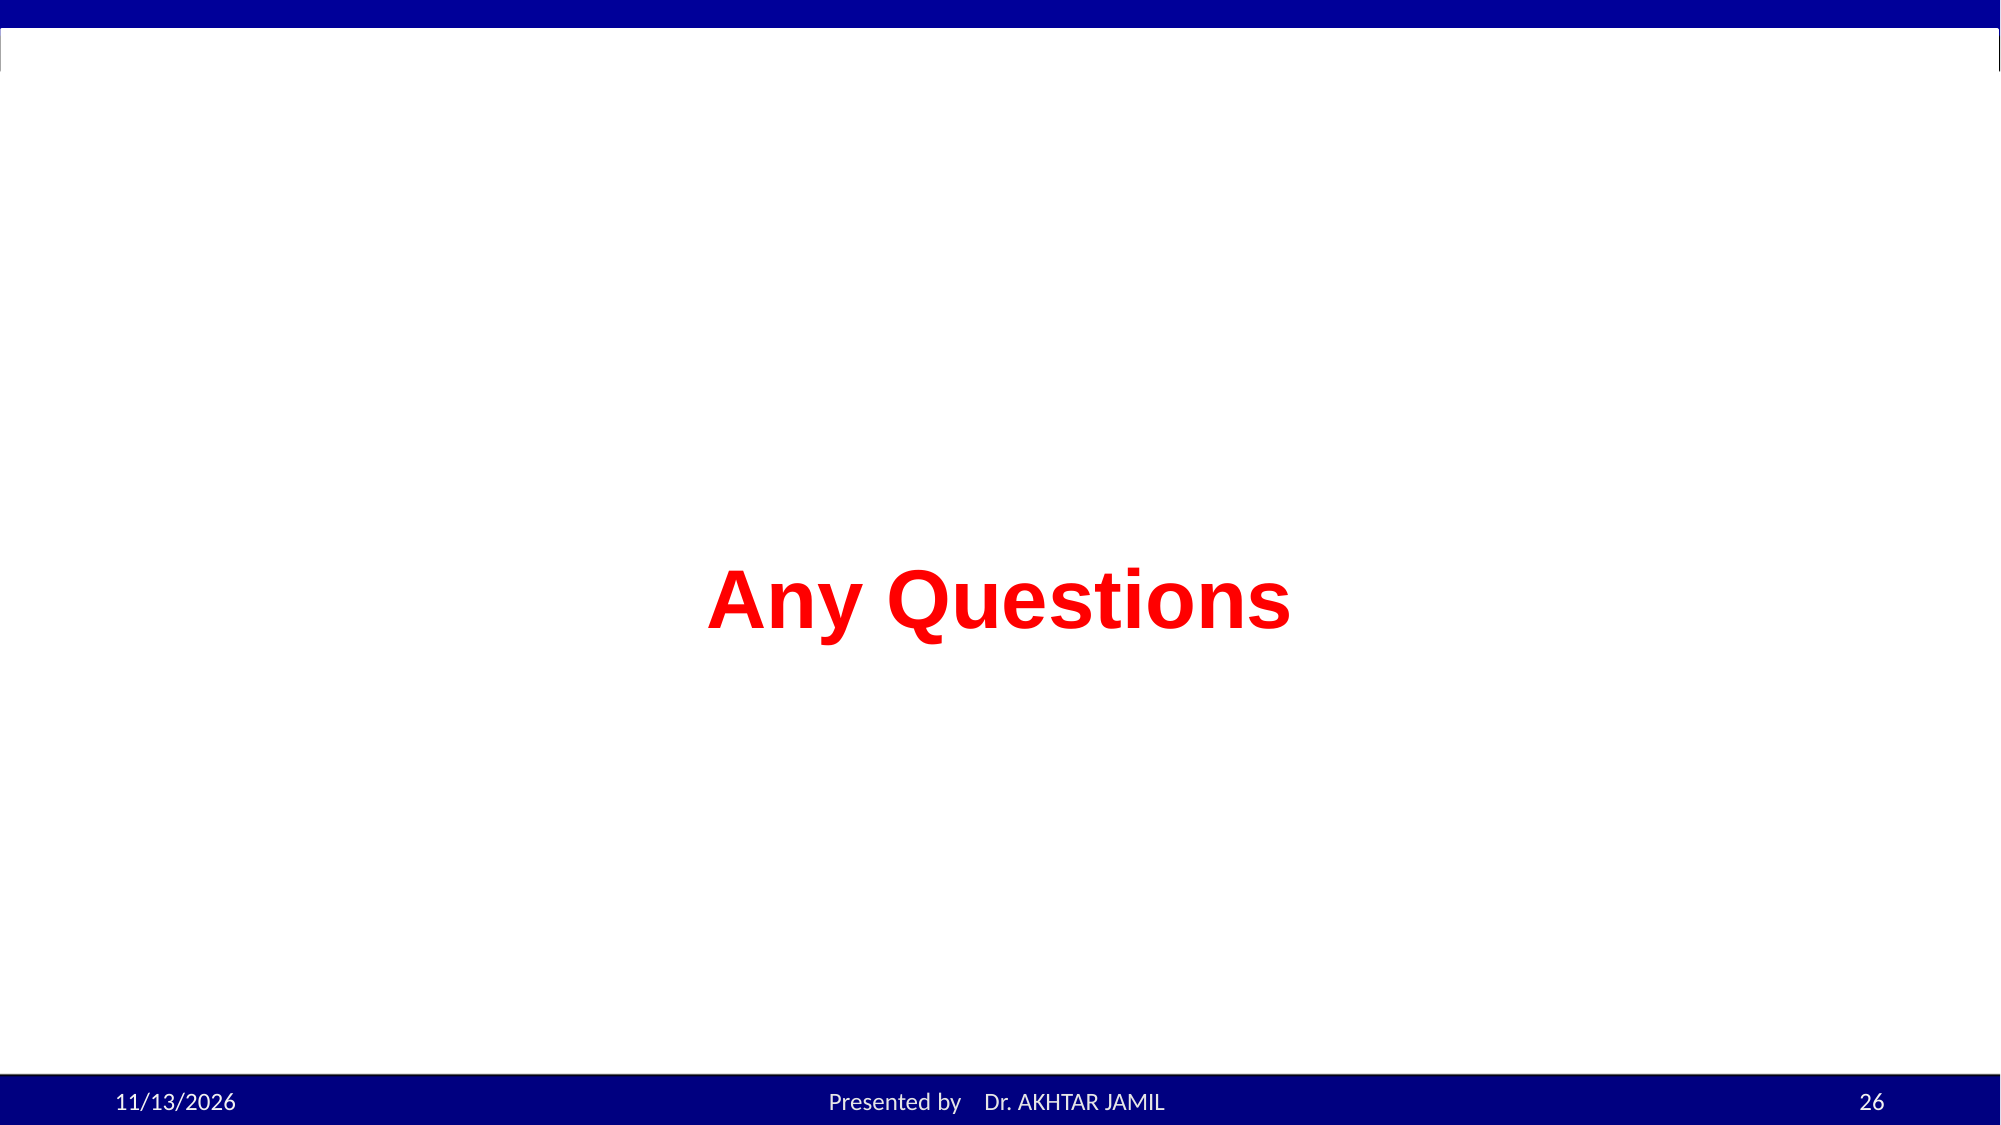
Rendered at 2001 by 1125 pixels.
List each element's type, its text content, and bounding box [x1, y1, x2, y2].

slide_number 26 [1433, 1062, 1900, 1125]
footer Presented by Dr. AKHTAR JAMIL [683, 1062, 1317, 1125]
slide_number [99, 1062, 567, 1125]
list Any Questions [324, 537, 1675, 650]
picture [0, 0, 2001, 1125]
